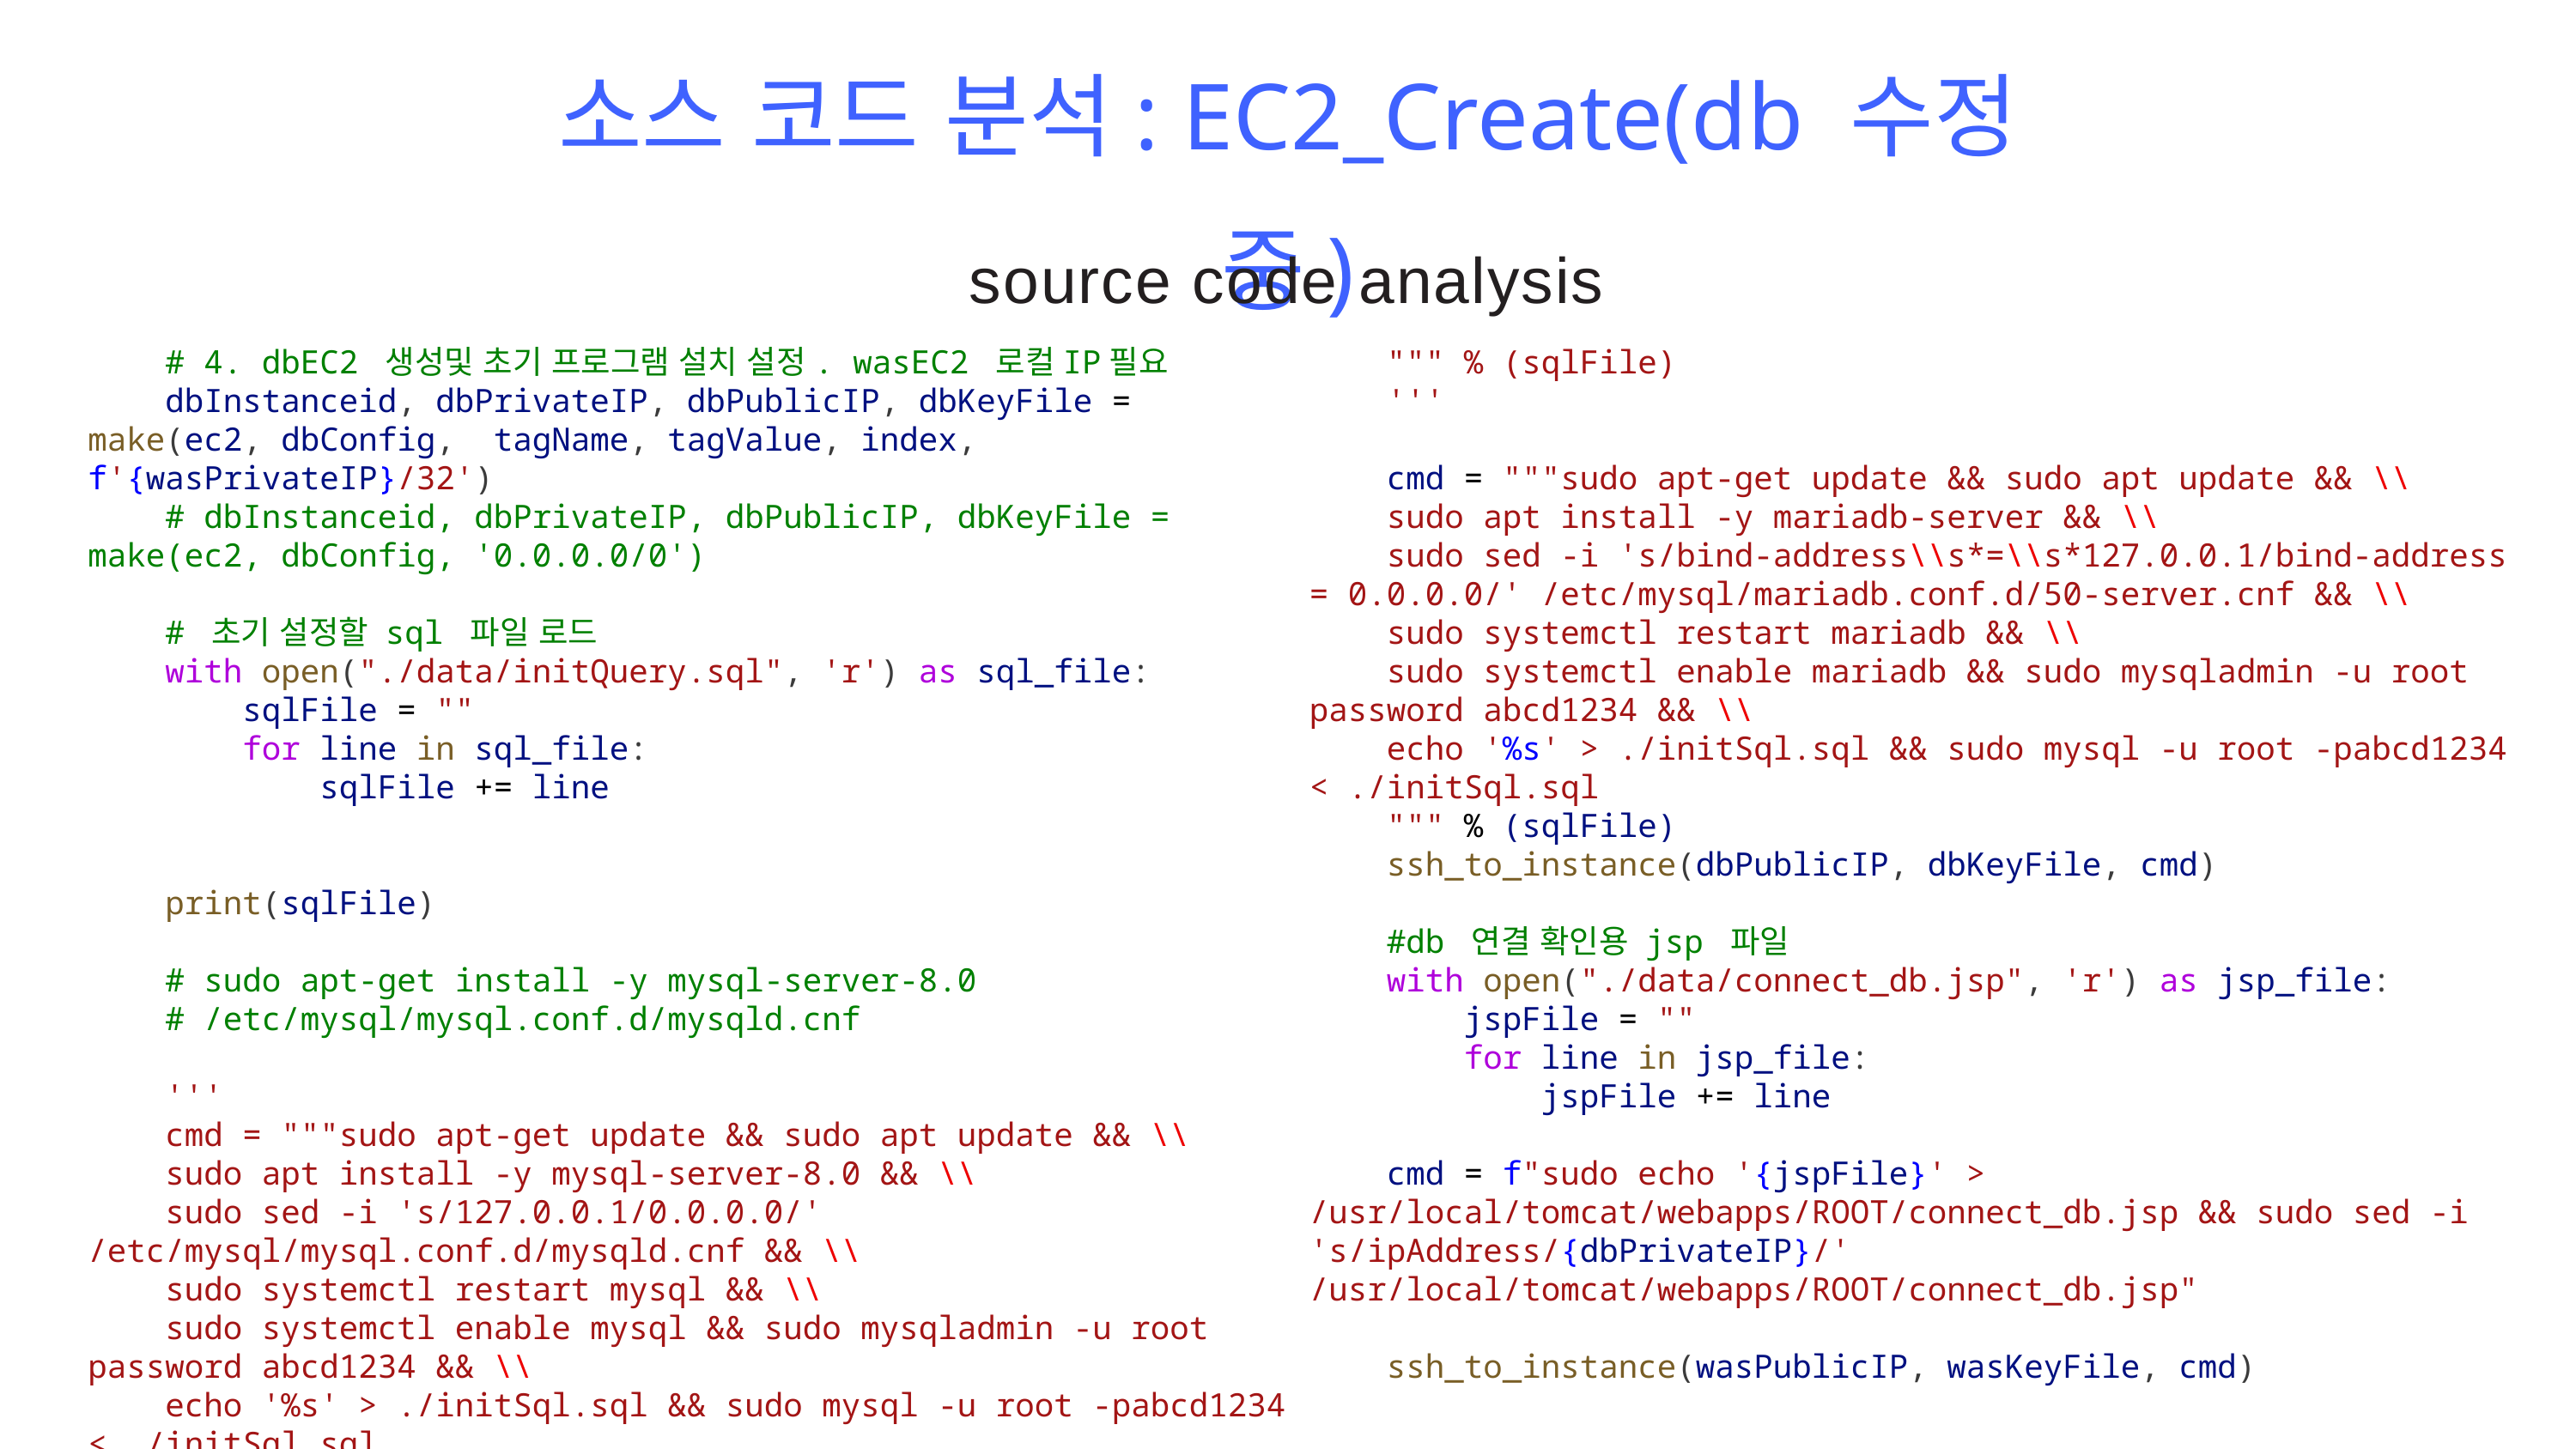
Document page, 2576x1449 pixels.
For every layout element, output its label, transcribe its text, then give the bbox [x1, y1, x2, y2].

text_box # 4. dbEC2 생성및 초기 프로그램 설치 설정. wasEC2 로컬IP필요 dbInstanceid, dbPrivateIP, dbPublicIP, dbKeyFile = make(ec2, dbConfig, tagName, tagValue, index, f'{wasPrivateIP}/32') # dbInstanceid, dbPrivateIP, dbPublicIP, dbKeyFile = make(ec2, dbConfig, '0.0.0.0/0') # 초기 설정할 sql 파일 로드 with open("./data/initQuery.sql", 'r') as sql_file: sqlFile = "" for line in sql_file: sqlFile += line print(sqlFile) # sudo apt-get install -y mysql-server-8.0 # /etc/mysql/mysql.conf.d/mysqld.cnf ''' cmd = """sudo apt-get update && sudo apt update && \\ sudo apt install -y mysql-server-8.0 && \\ sudo sed -i 's/127.0.0.1/0.0.0.0/' /etc/mysql/mysql.conf.d/mysqld.cnf && \\ sudo systemctl restart mysql && \\ sudo systemctl enable mysql && sudo mysqladmin -u root password abcd1234 && \\ echo '%s' > ./initSql.sql && sudo mysql -u root -pabcd1234 < ./initSql.sql """ % (sqlFile) ''' cmd = """sudo apt-get update && sudo apt update && \\ sudo apt install -y mariadb-server && \\ sudo sed -i 's/bind-address\\s*=\\s*127.0.0.1/bind-address = 0.0.0.0/' /etc/mysql/mariadb.conf.d/50-server.cnf && \\ sudo systemctl restart mariadb && \\ sudo systemctl enable mariadb && sudo mysqladmin -u root password abcd1234 && \\ echo '%s' > ./initSql.sql && sudo mysql -u root -pabcd1234 < ./initSql.sql """ % (sqlFile) ssh_to_instance(dbPublicIP, dbKeyFile, cmd) #db 연결 확인용 jsp 파일 with open("./data/connect_db.jsp", 'r') as jsp_file: jspFile = "" for line in jsp_file: jspFile += line cmd = f"sudo echo '{jspFile}' > /usr/local/tomcat/webapps/ROOT/connect_db.jsp && sudo sed -i 's/ipAddress/{dbPrivateIP}/' /usr/local/tomcat/webapps/ROOT/connect_db.jsp" ssh_to_instance(wasPublicIP, wasKeyFile, cmd) [75, 335, 2544, 1449]
text_box 소스 코드 분석: EC2_Create(db 수정중) [494, 105, 2082, 231]
text_box source code analysis [894, 216, 1680, 308]
